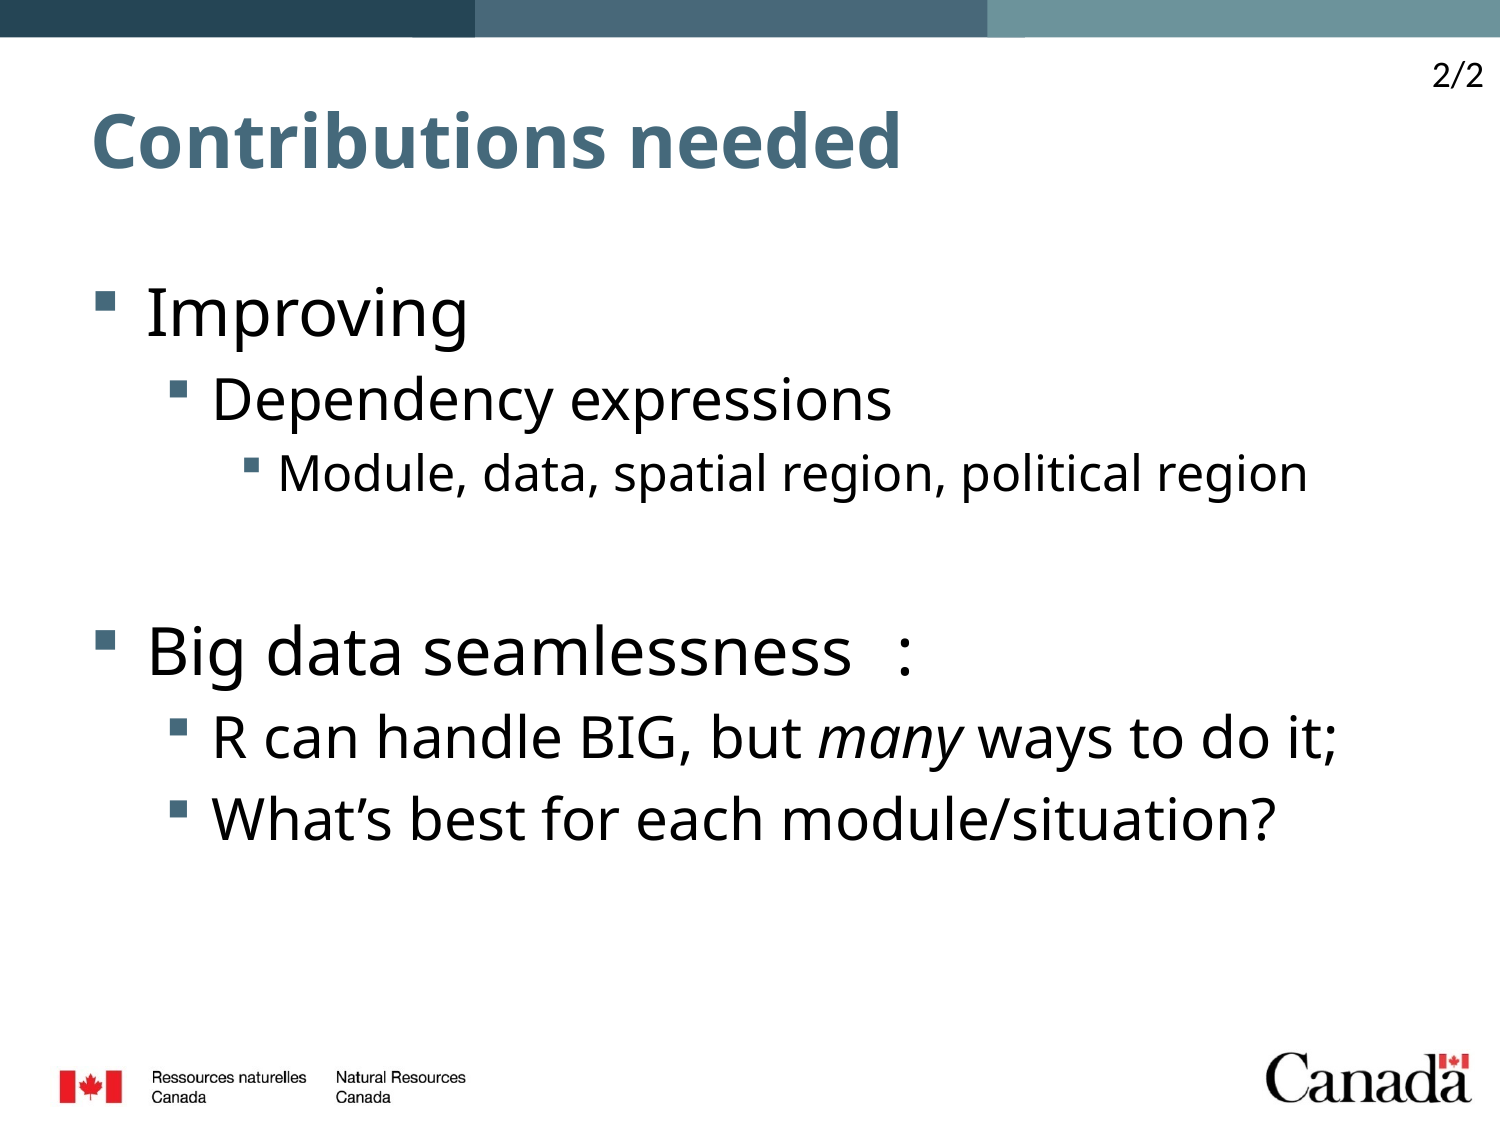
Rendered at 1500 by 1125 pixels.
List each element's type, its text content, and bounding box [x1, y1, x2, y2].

picture [50, 1066, 475, 1107]
text_box 2/2 [1417, 42, 1500, 103]
picture [1262, 1049, 1475, 1105]
title Contributions needed [75, 45, 1425, 233]
list Improving Dependency expressions Module, data, spatial region, political region Big data seamlessness : R can handle BIG, but many ways to do it; What’s best for each module/situation? [75, 262, 1425, 1005]
